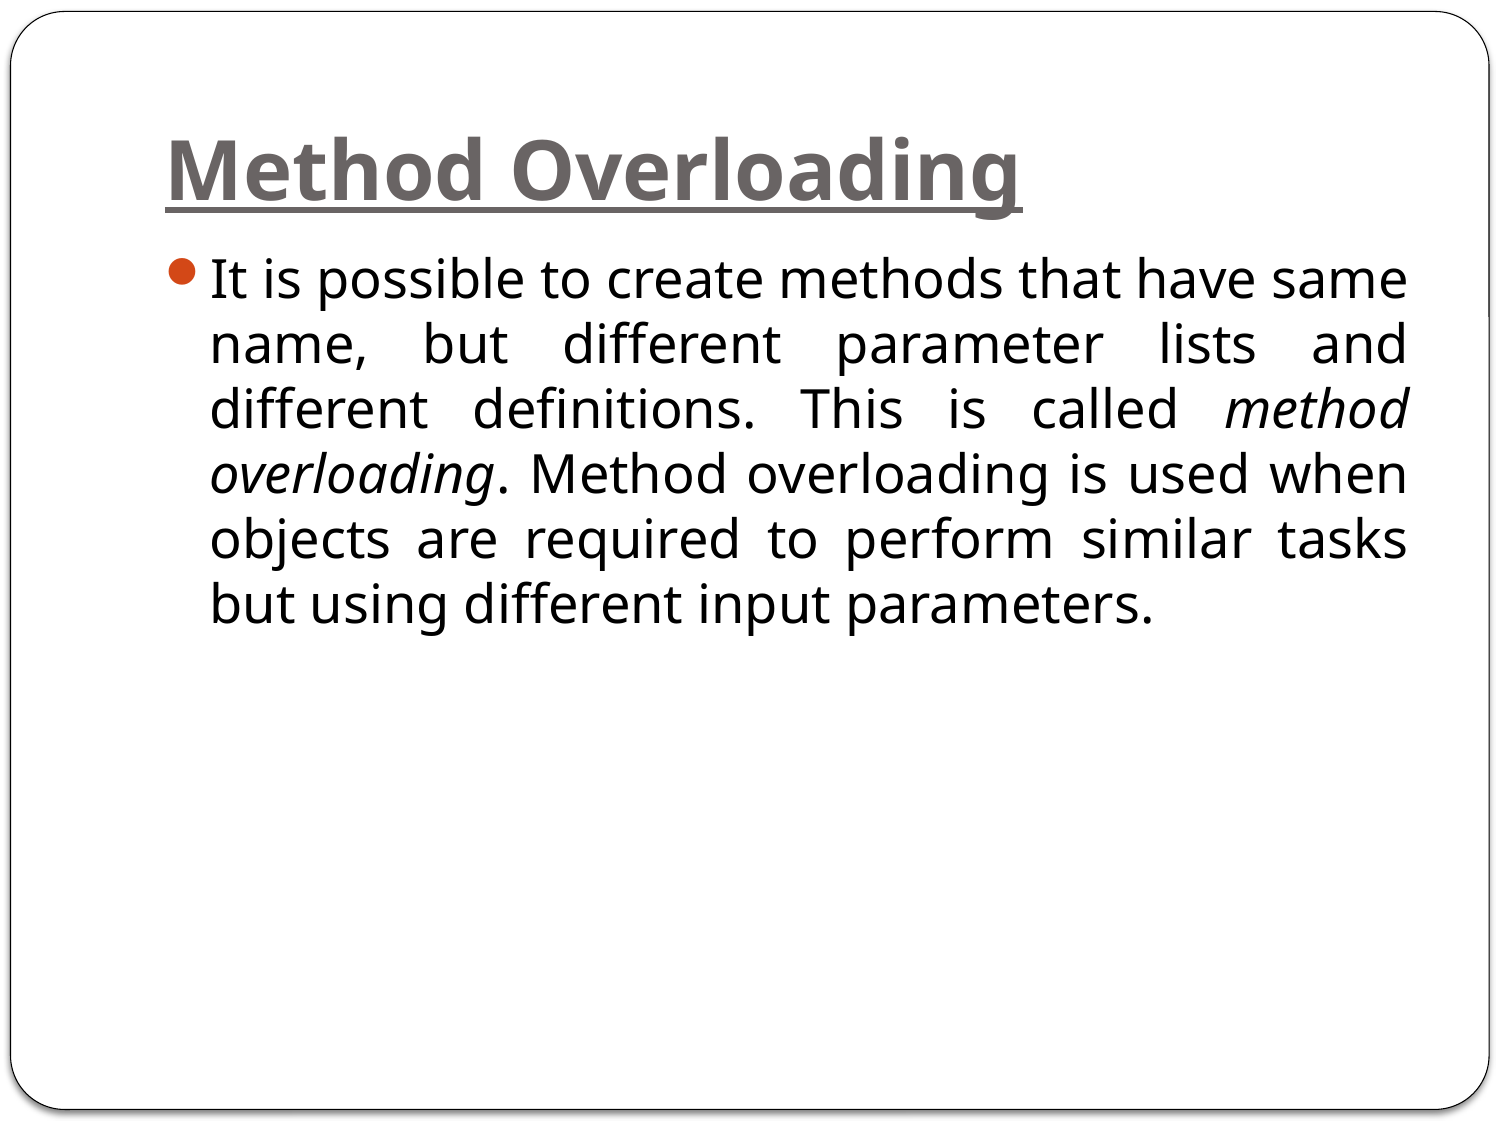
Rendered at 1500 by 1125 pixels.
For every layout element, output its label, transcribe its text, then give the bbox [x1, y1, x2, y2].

list It is possible to create methods that have same name, but different parameter lists and different definitions. This is called method overloading. Method overloading is used when objects are required to perform similar tasks but using different input parameters. [150, 237, 1425, 988]
title Method Overloading [150, 45, 1425, 233]
